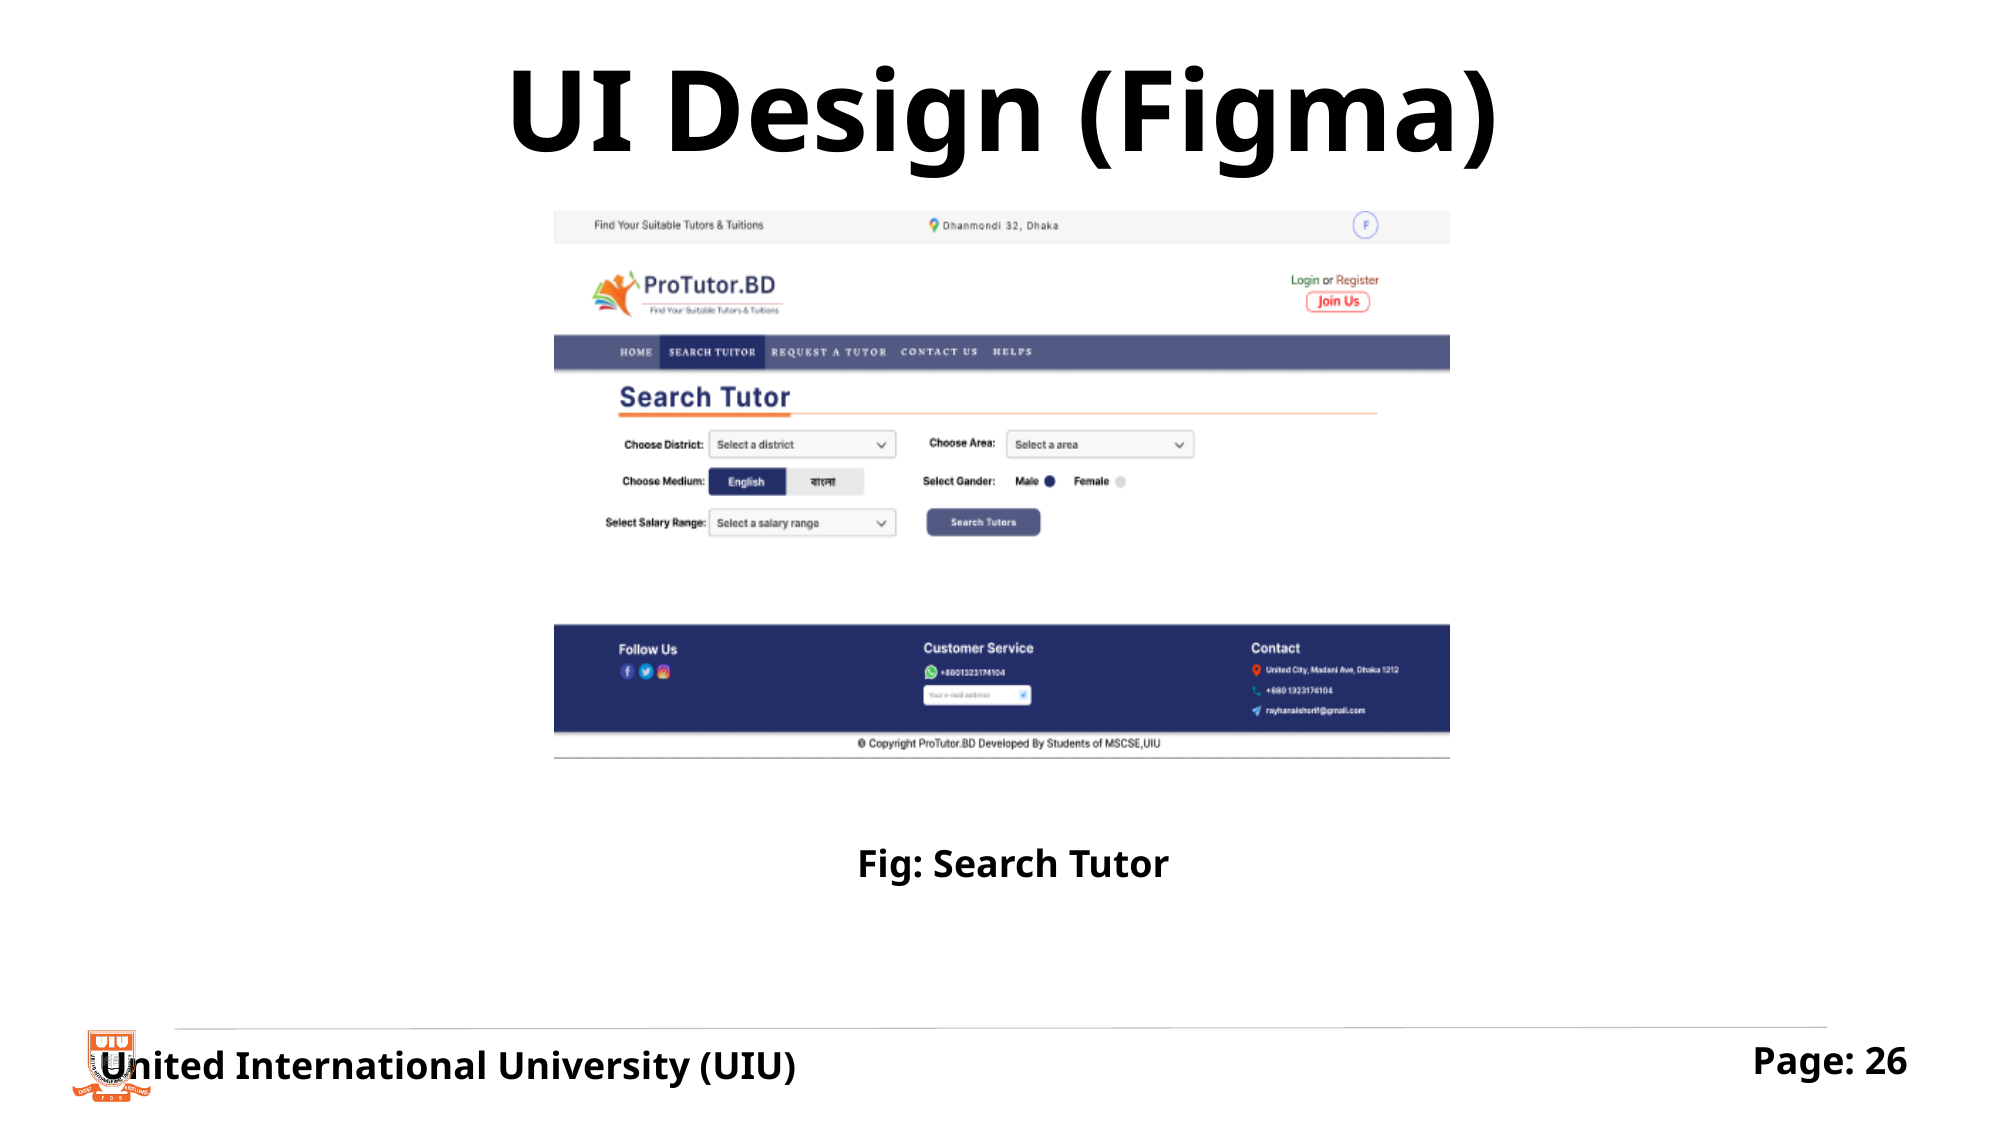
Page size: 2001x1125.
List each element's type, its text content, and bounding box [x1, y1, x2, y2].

picture [554, 211, 1450, 759]
text_box Fig: Search Tutor [842, 832, 1185, 893]
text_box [30, 1030, 822, 1102]
list UI Design (Figma) [53, 55, 1952, 175]
text_box Page: 26 [1735, 1029, 1923, 1089]
